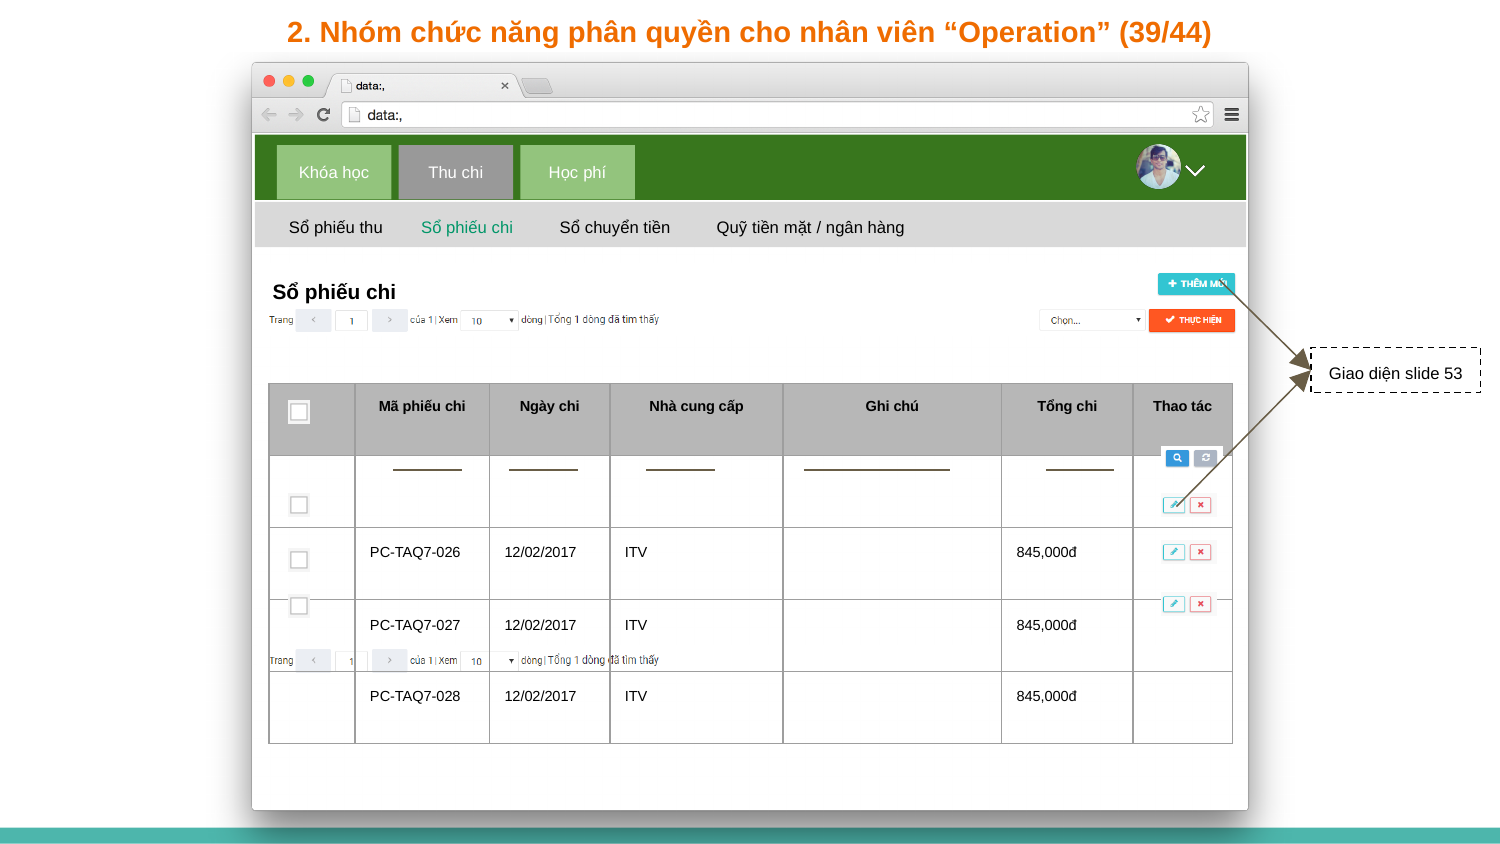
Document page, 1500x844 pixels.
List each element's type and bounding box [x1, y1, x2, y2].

picture [197, 52, 1303, 844]
text_box [1176, 279, 1481, 507]
title [51, 0, 1449, 53]
